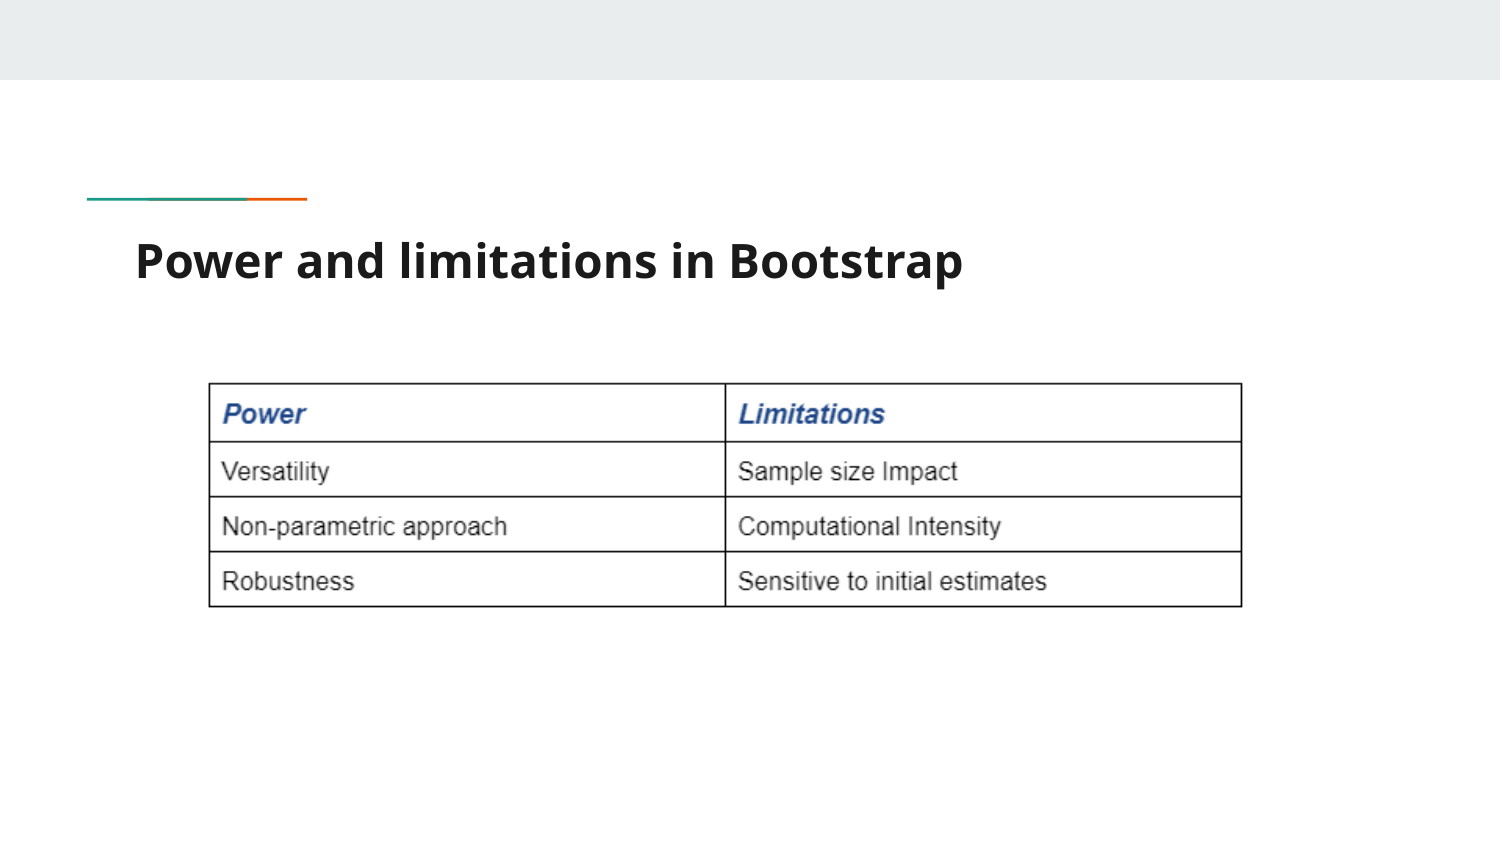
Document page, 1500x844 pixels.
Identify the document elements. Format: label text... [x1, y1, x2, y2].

picture [187, 344, 1266, 639]
title Power and limitations in Bootstrap [119, 216, 1381, 305]
